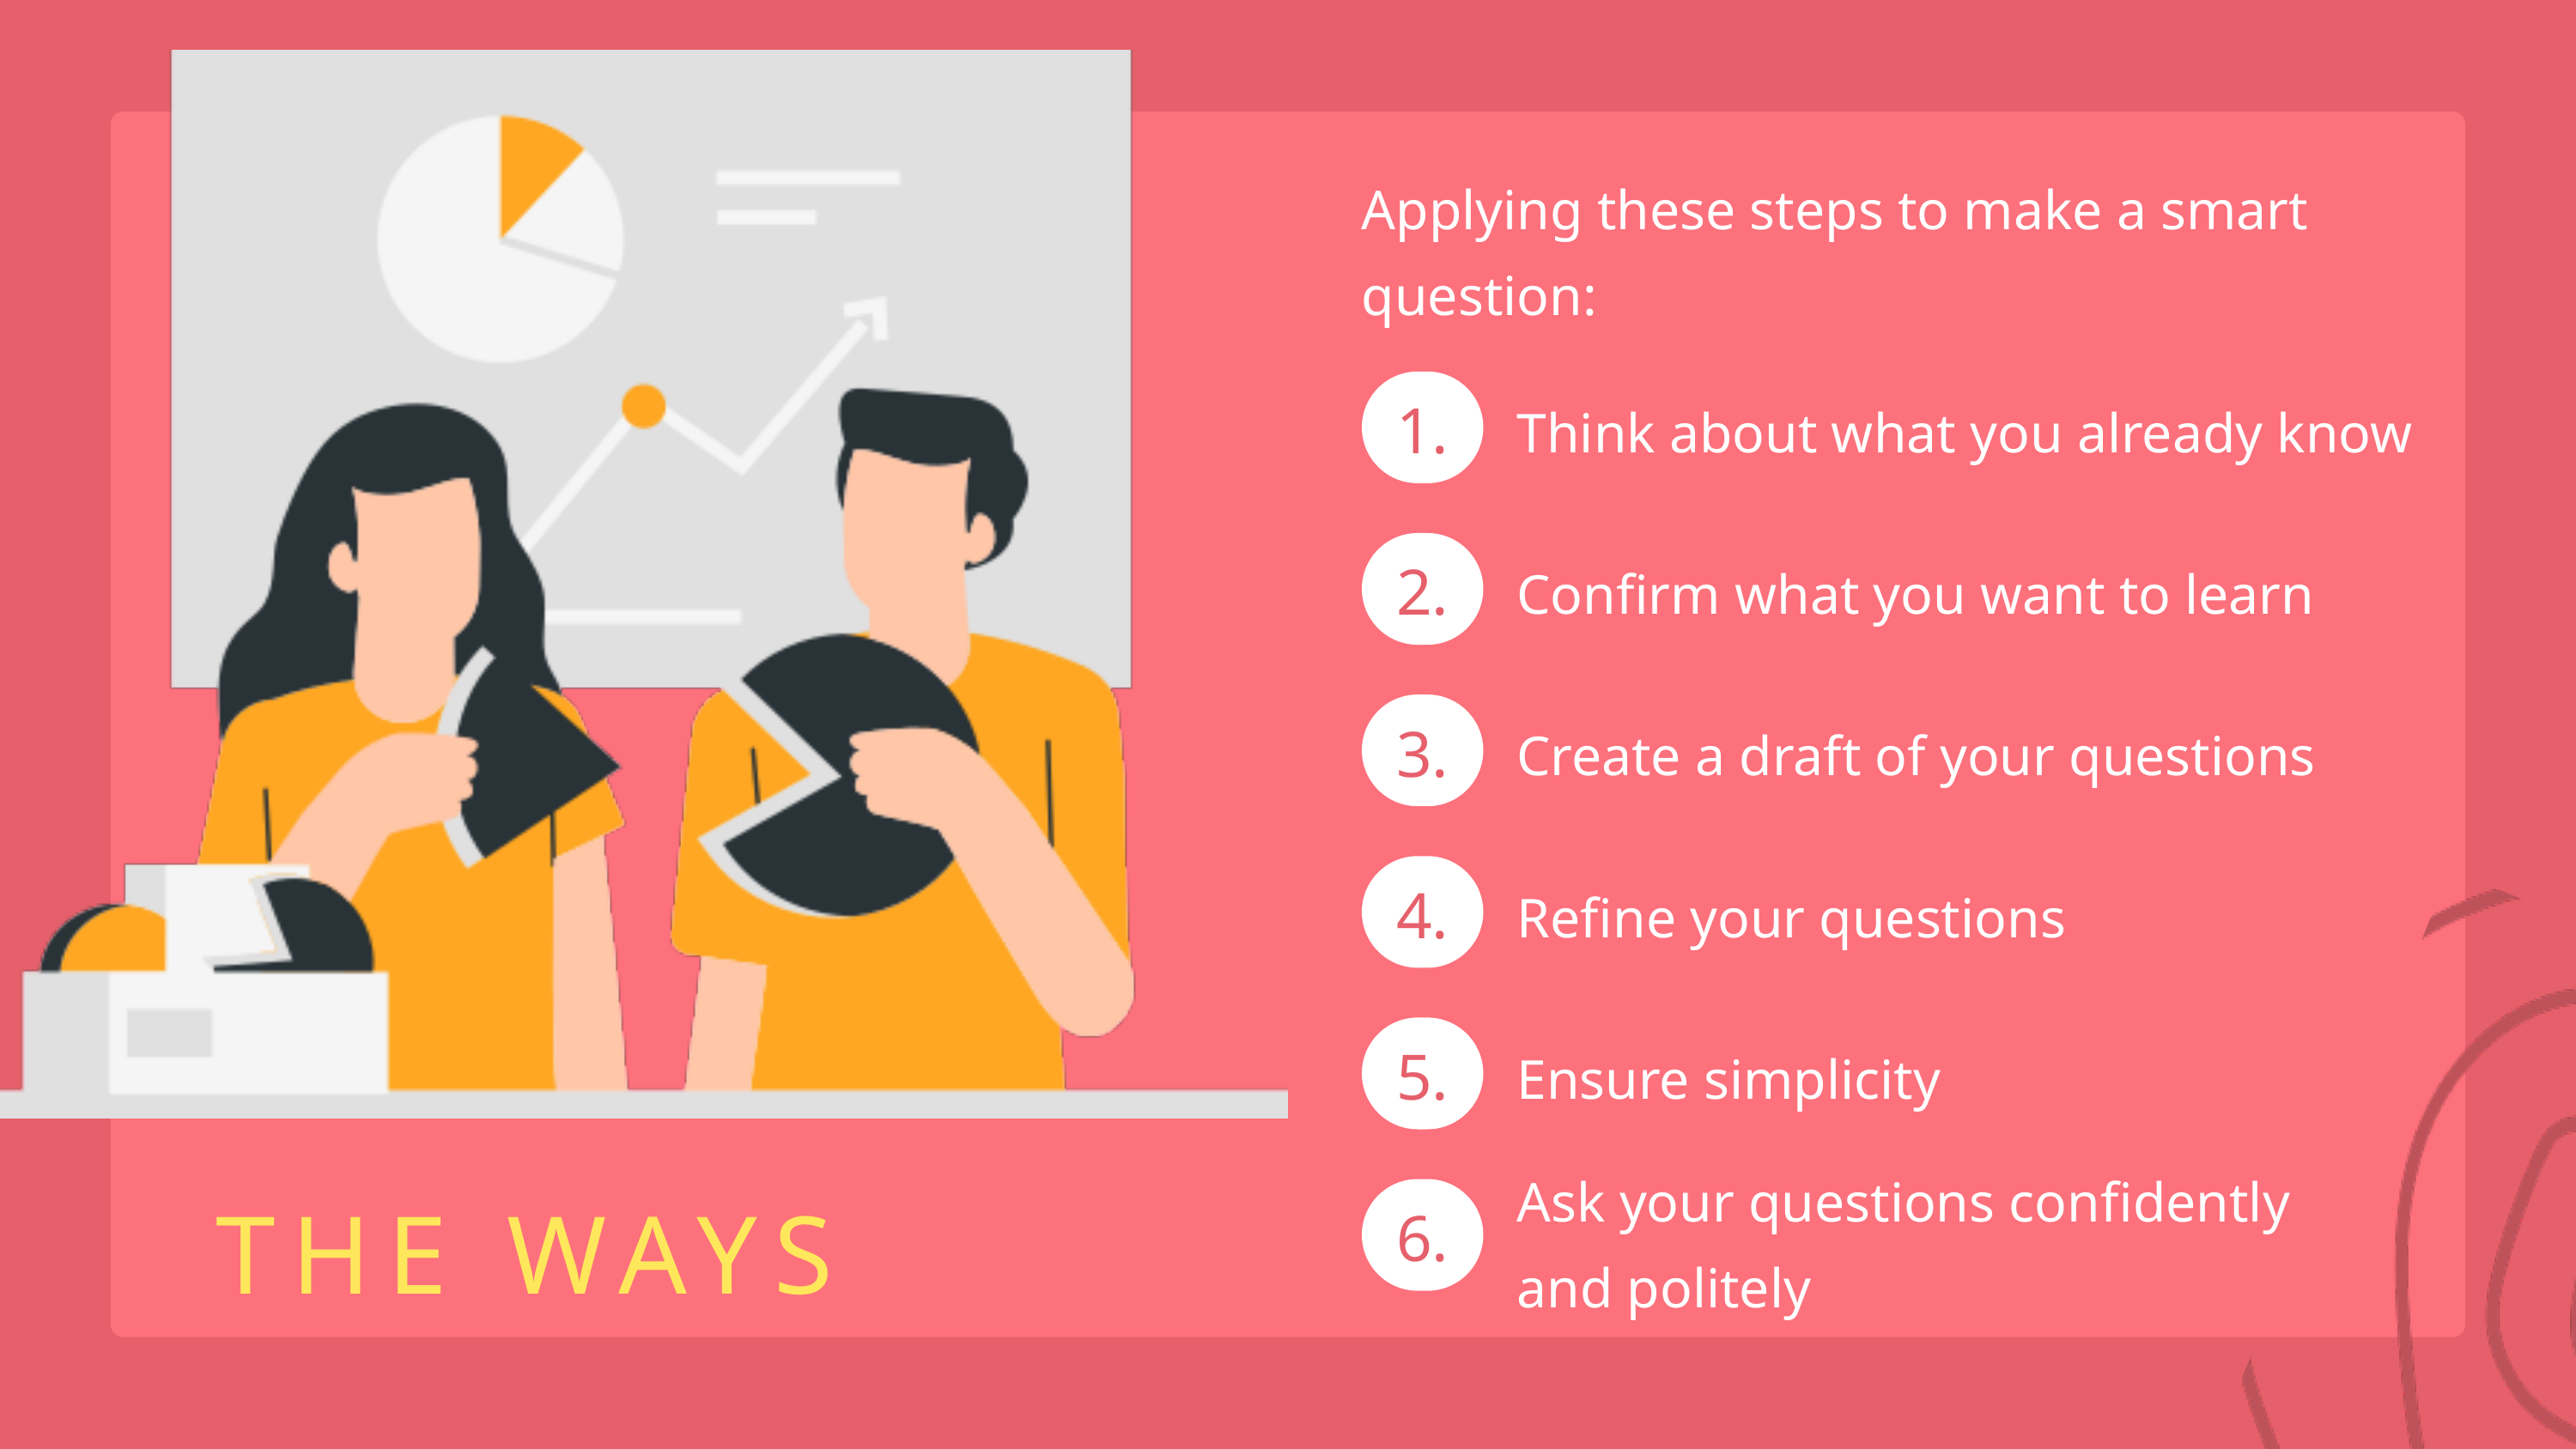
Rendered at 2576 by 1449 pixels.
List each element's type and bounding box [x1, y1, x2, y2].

text_box [1361, 371, 1484, 484]
text_box [1361, 1017, 1484, 1130]
text_box [1361, 532, 1484, 646]
text_box [1361, 694, 1484, 807]
text_box [1361, 855, 1484, 968]
text_box [1361, 1179, 1484, 1291]
text_box [110, 111, 2466, 1337]
text_box [0, 50, 1288, 1119]
text_box [2212, 878, 2576, 1449]
